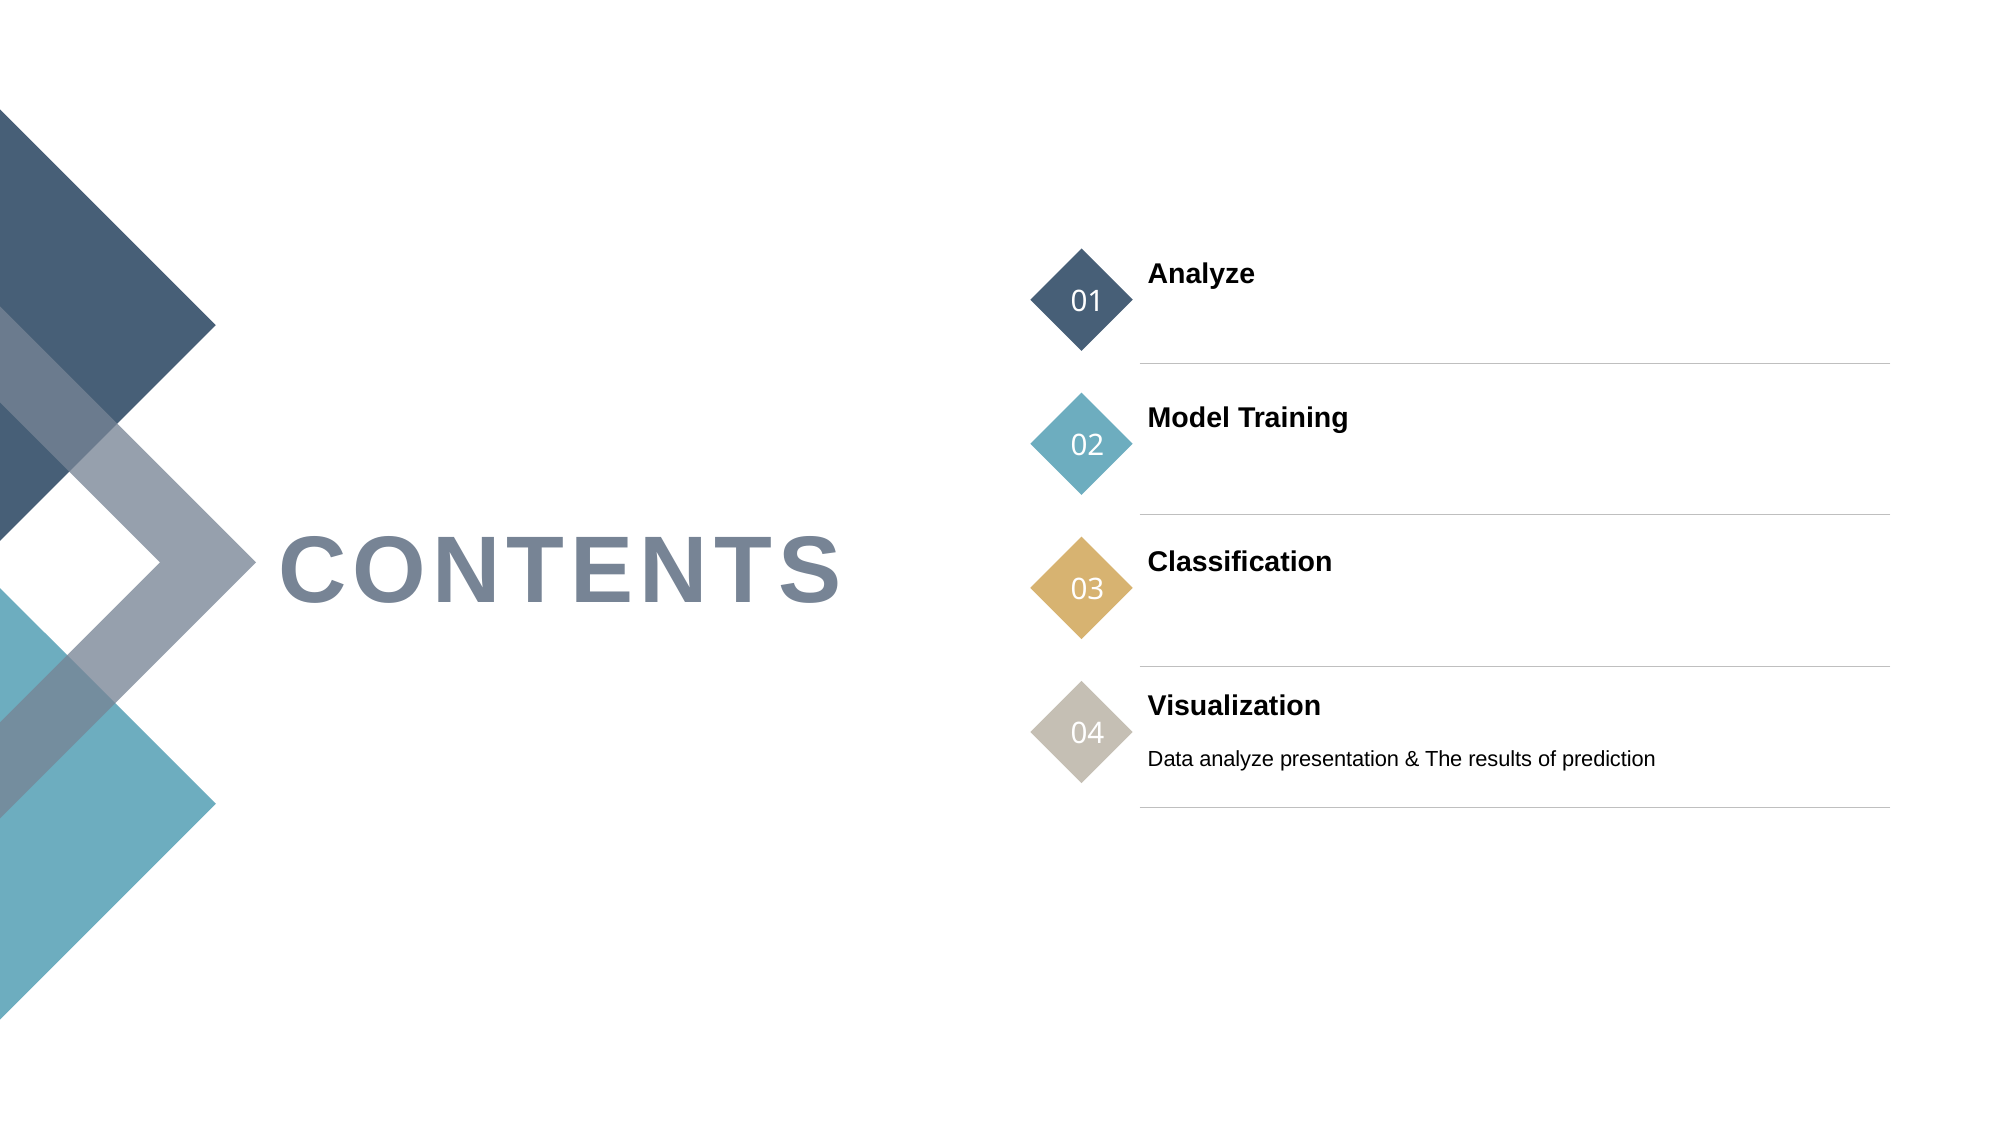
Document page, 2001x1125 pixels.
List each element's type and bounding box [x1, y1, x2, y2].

text_box [0, 172, 1890, 957]
